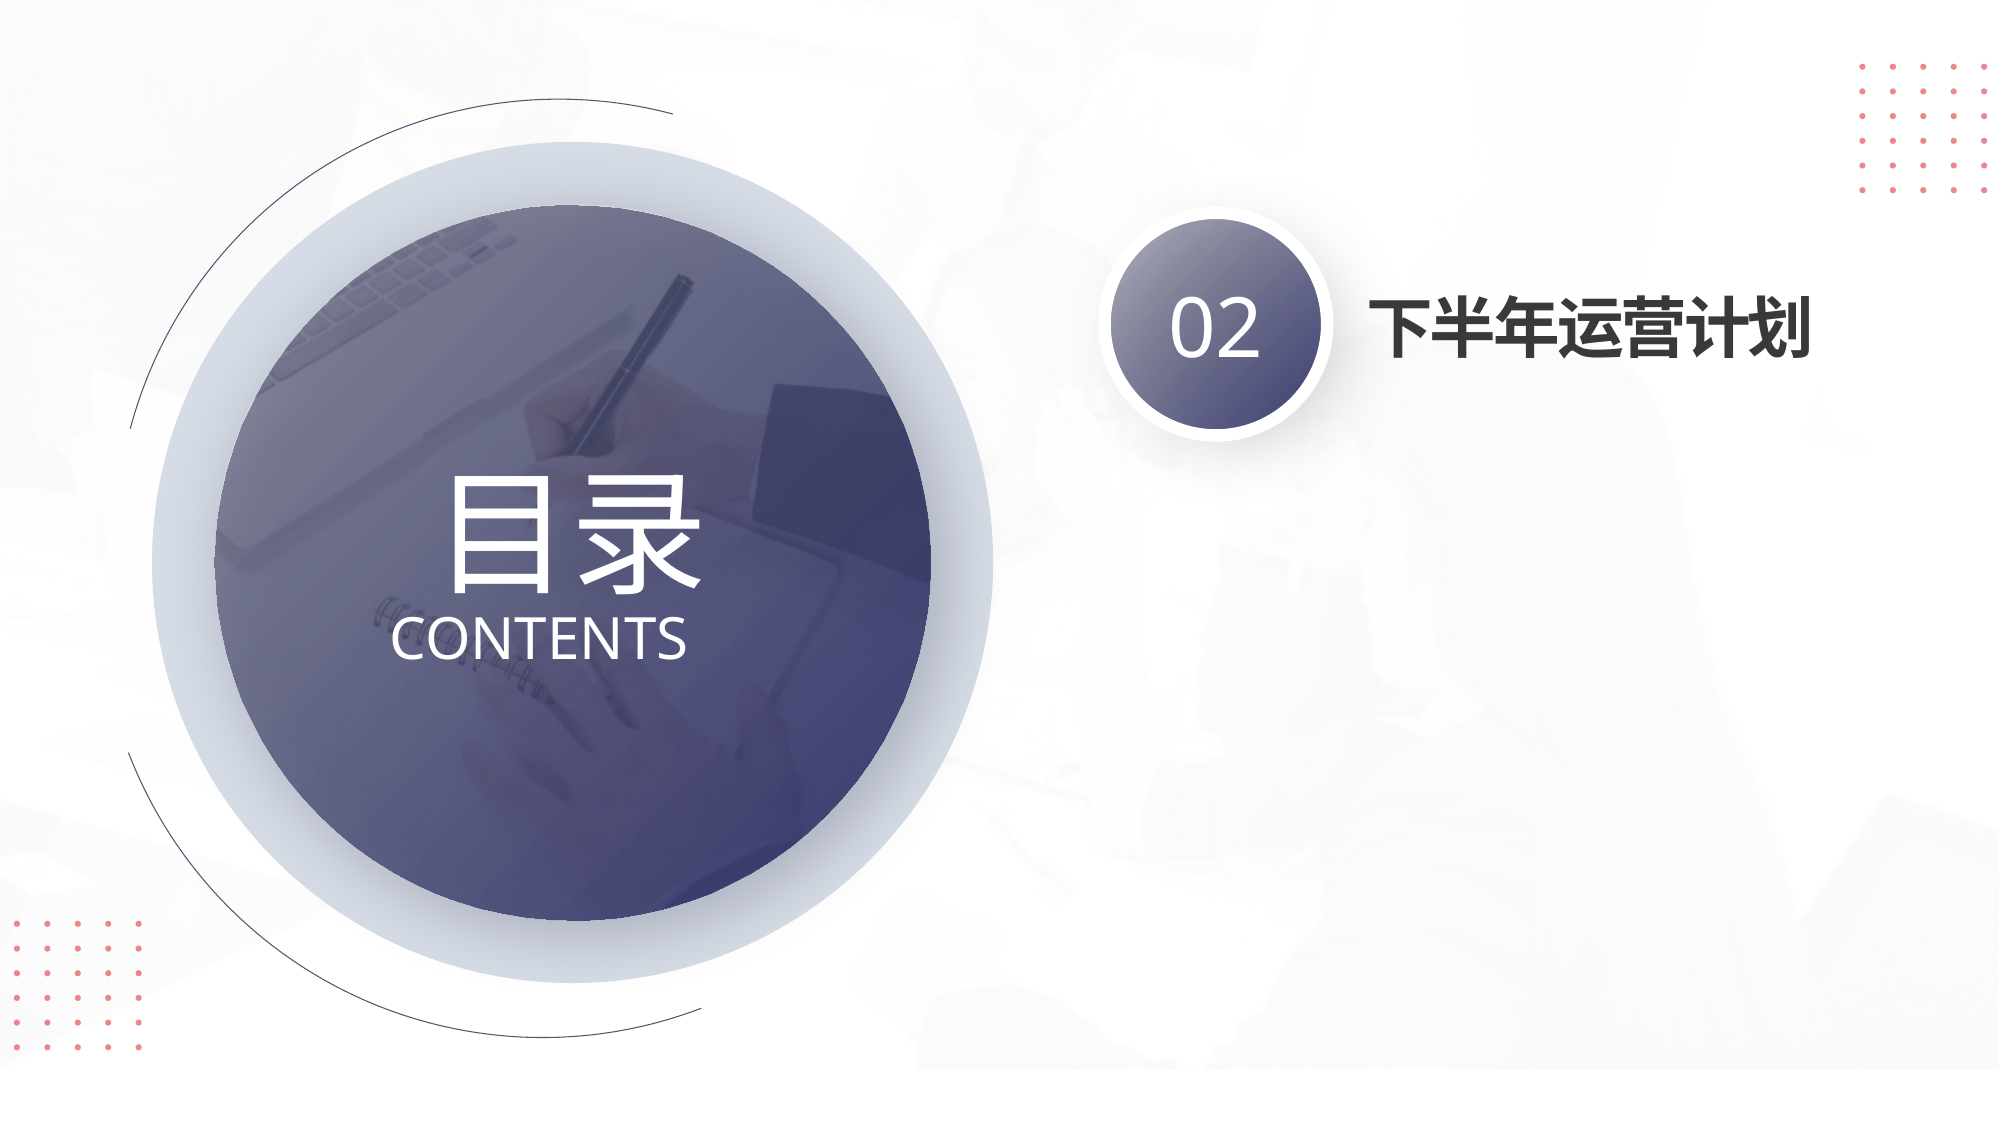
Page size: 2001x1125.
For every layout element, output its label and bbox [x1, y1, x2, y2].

picture [0, 0, 1999, 1070]
text_box [1859, 63, 2000, 194]
text_box [0, 920, 142, 1051]
